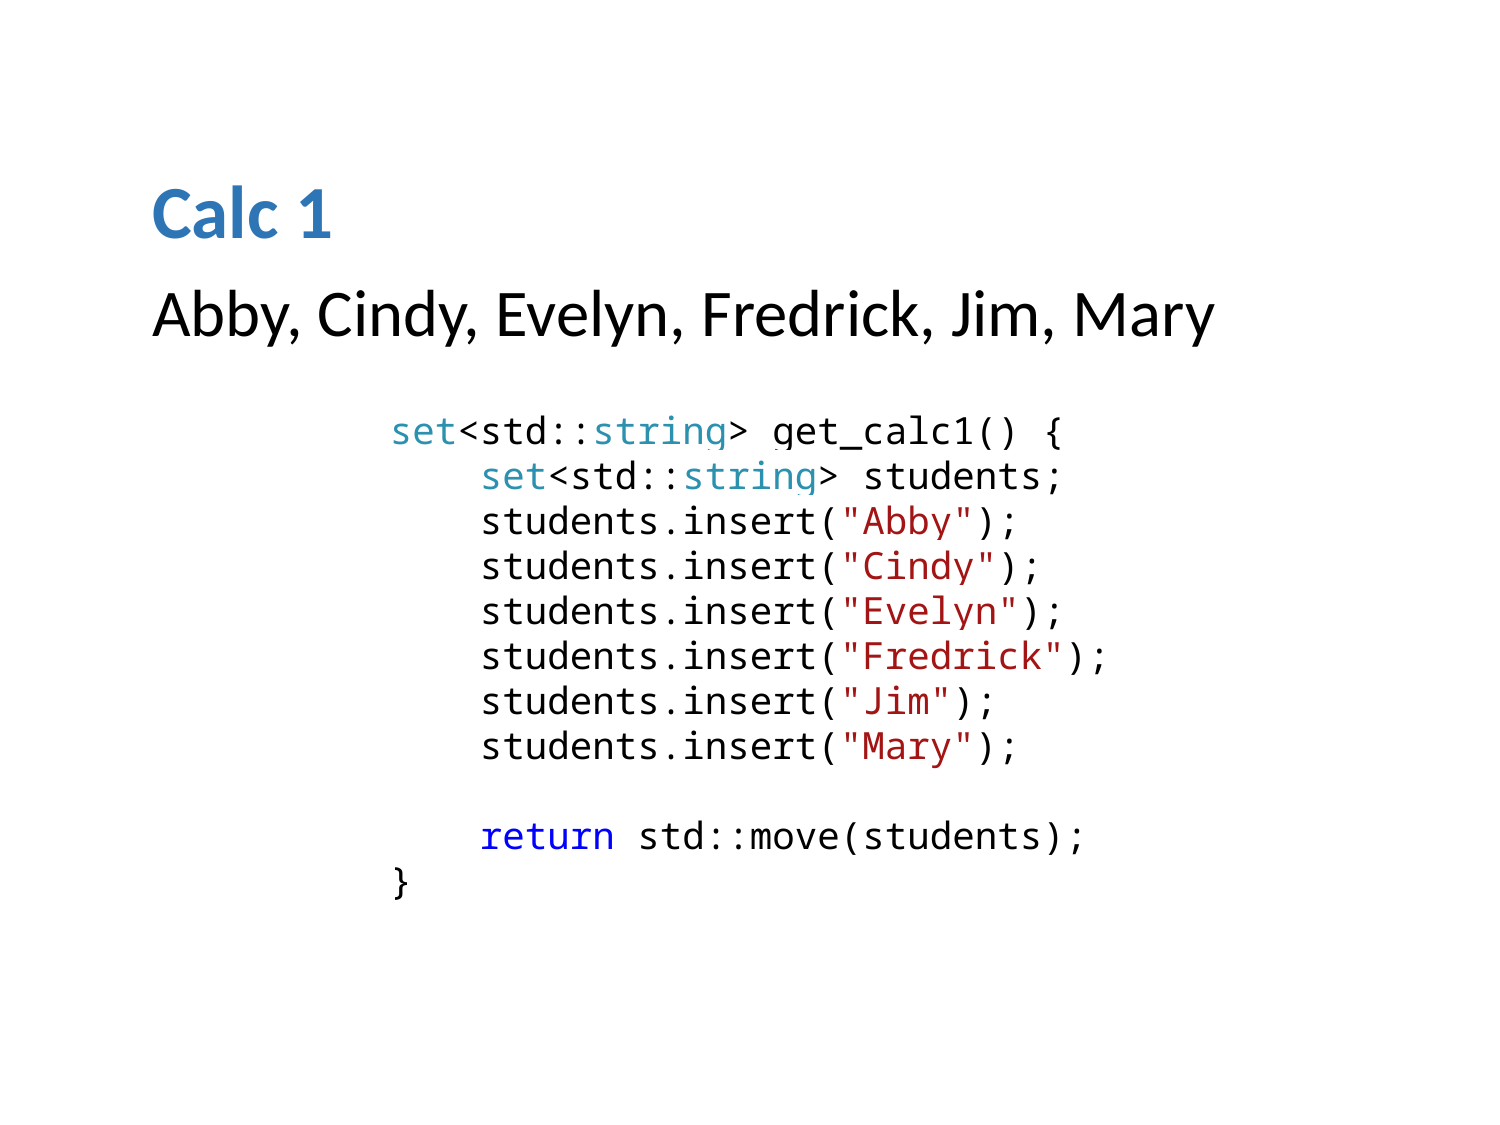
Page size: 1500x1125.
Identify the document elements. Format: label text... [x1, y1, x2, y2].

text_box Abby, Cindy, Evelyn, Fredrick, Jim, Mary [137, 262, 1375, 358]
text_box set<std::string> get_calc1() { set<std::string> students; students.insert("Abby"); students.insert("Cindy"); students.insert("Evelyn"); students.insert("Fredrick"); students.insert("Jim"); students.insert("Mary"); return std::move(students); } [374, 399, 1125, 945]
text_box Calc 1 [137, 155, 1375, 261]
